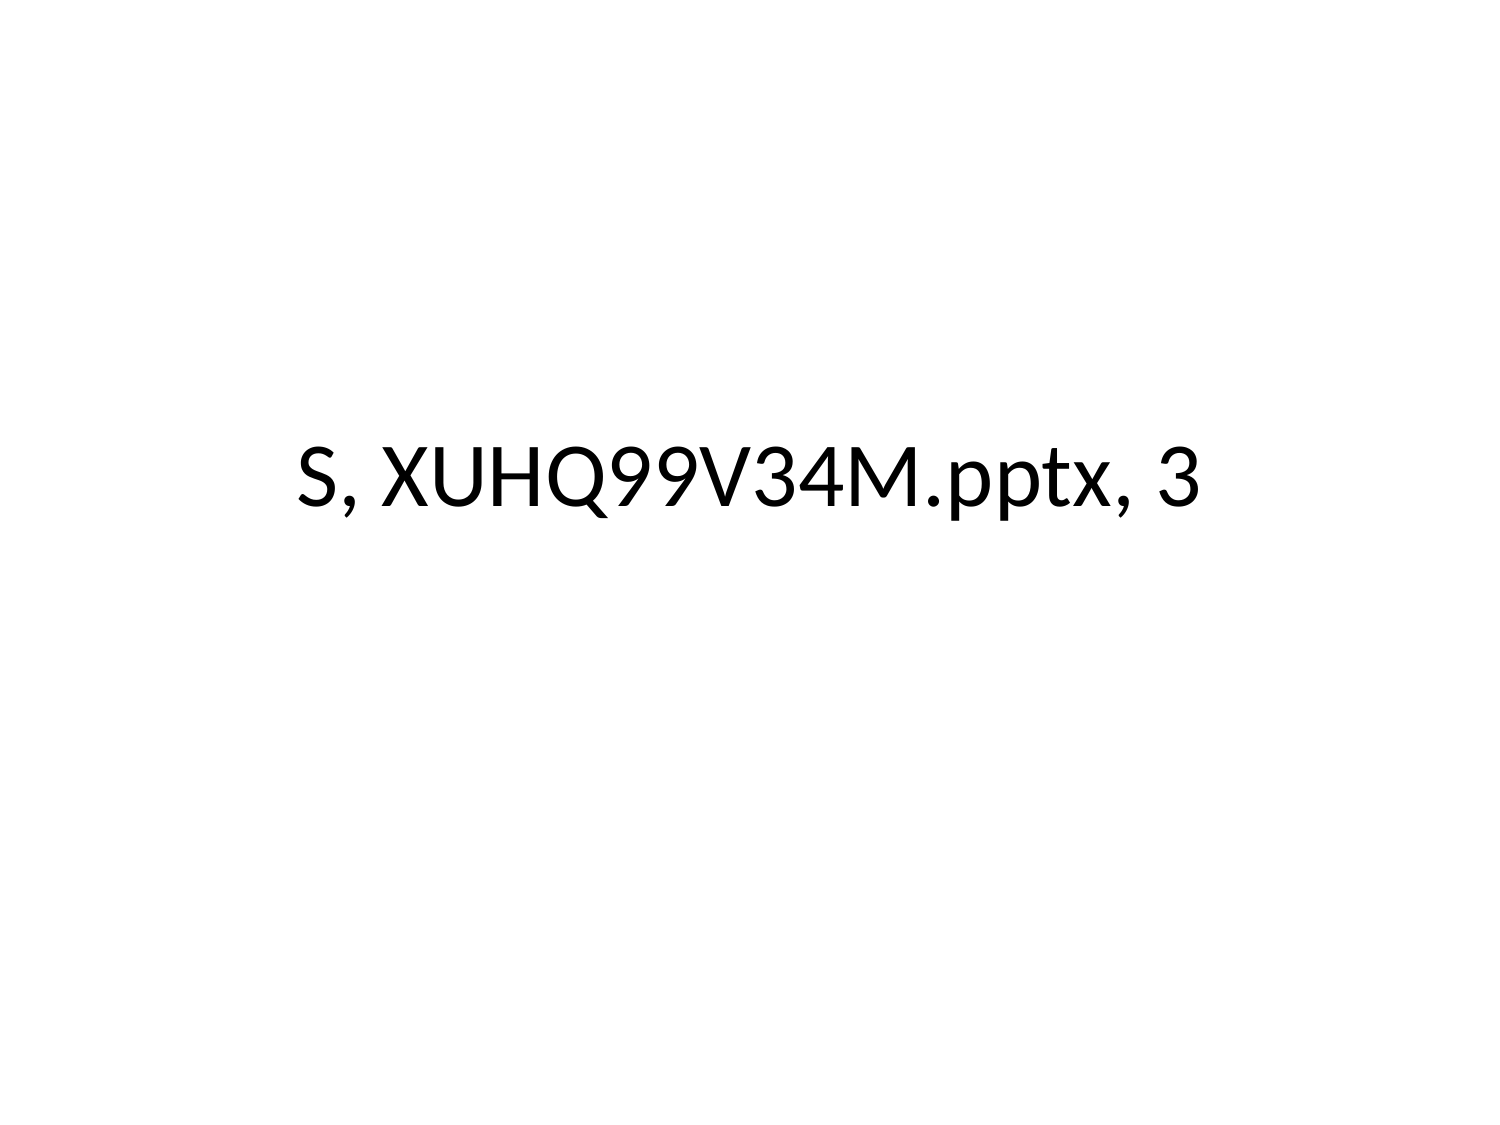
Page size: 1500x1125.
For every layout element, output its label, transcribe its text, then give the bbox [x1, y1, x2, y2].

title S, XUHQ99V34M.pptx, 3 [112, 349, 1388, 591]
